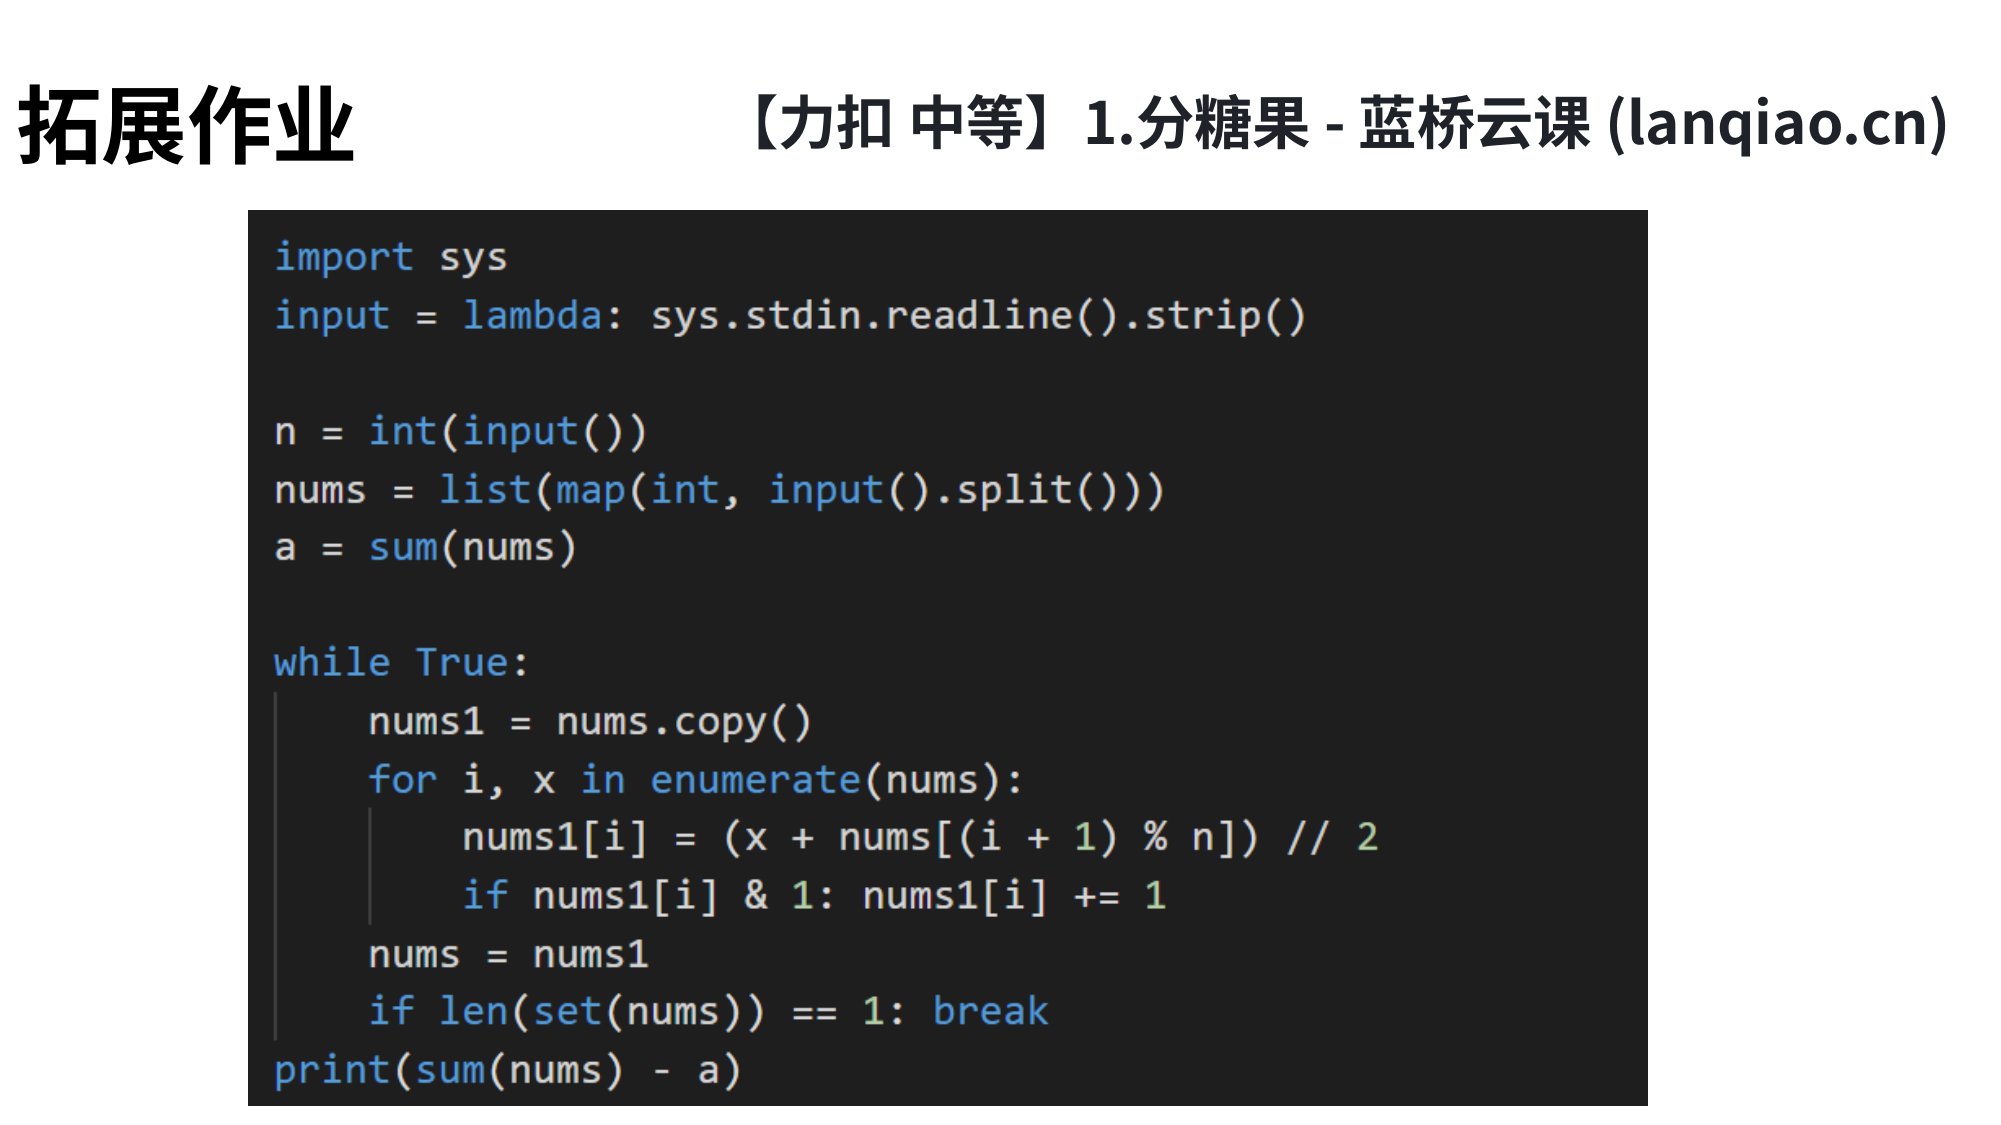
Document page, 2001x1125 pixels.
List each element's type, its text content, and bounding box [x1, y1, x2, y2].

text_box 拓展作业 [16, 47, 1798, 175]
picture [248, 210, 1648, 1107]
text_box 【力扣 中等】1.分糖果 - 蓝桥云课 (lanqiao.cn) [720, 74, 1979, 162]
